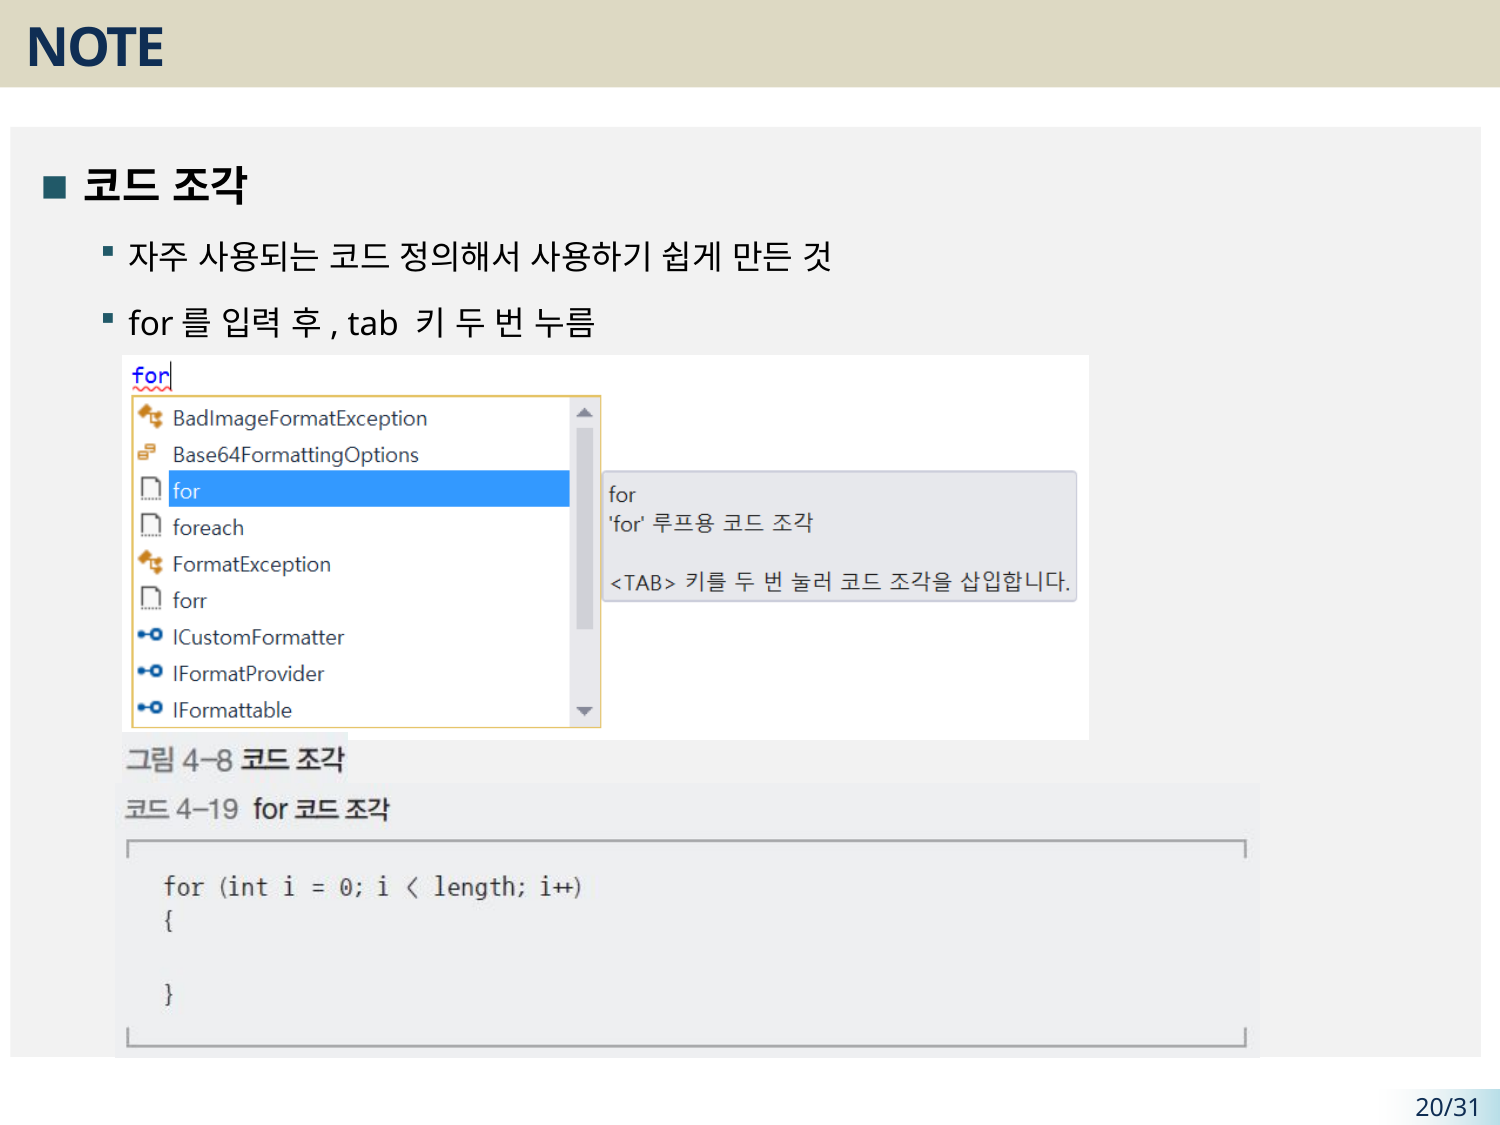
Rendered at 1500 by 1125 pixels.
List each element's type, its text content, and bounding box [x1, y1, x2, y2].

title NOTE [10, 5, 1288, 84]
picture [114, 355, 1260, 1058]
list 코드 조각 자주 사용되는 코드 정의해서 사용하기 쉽게 만든 것 for를 입력 후, tab 키 두 번 누름 [10, 126, 1481, 1057]
